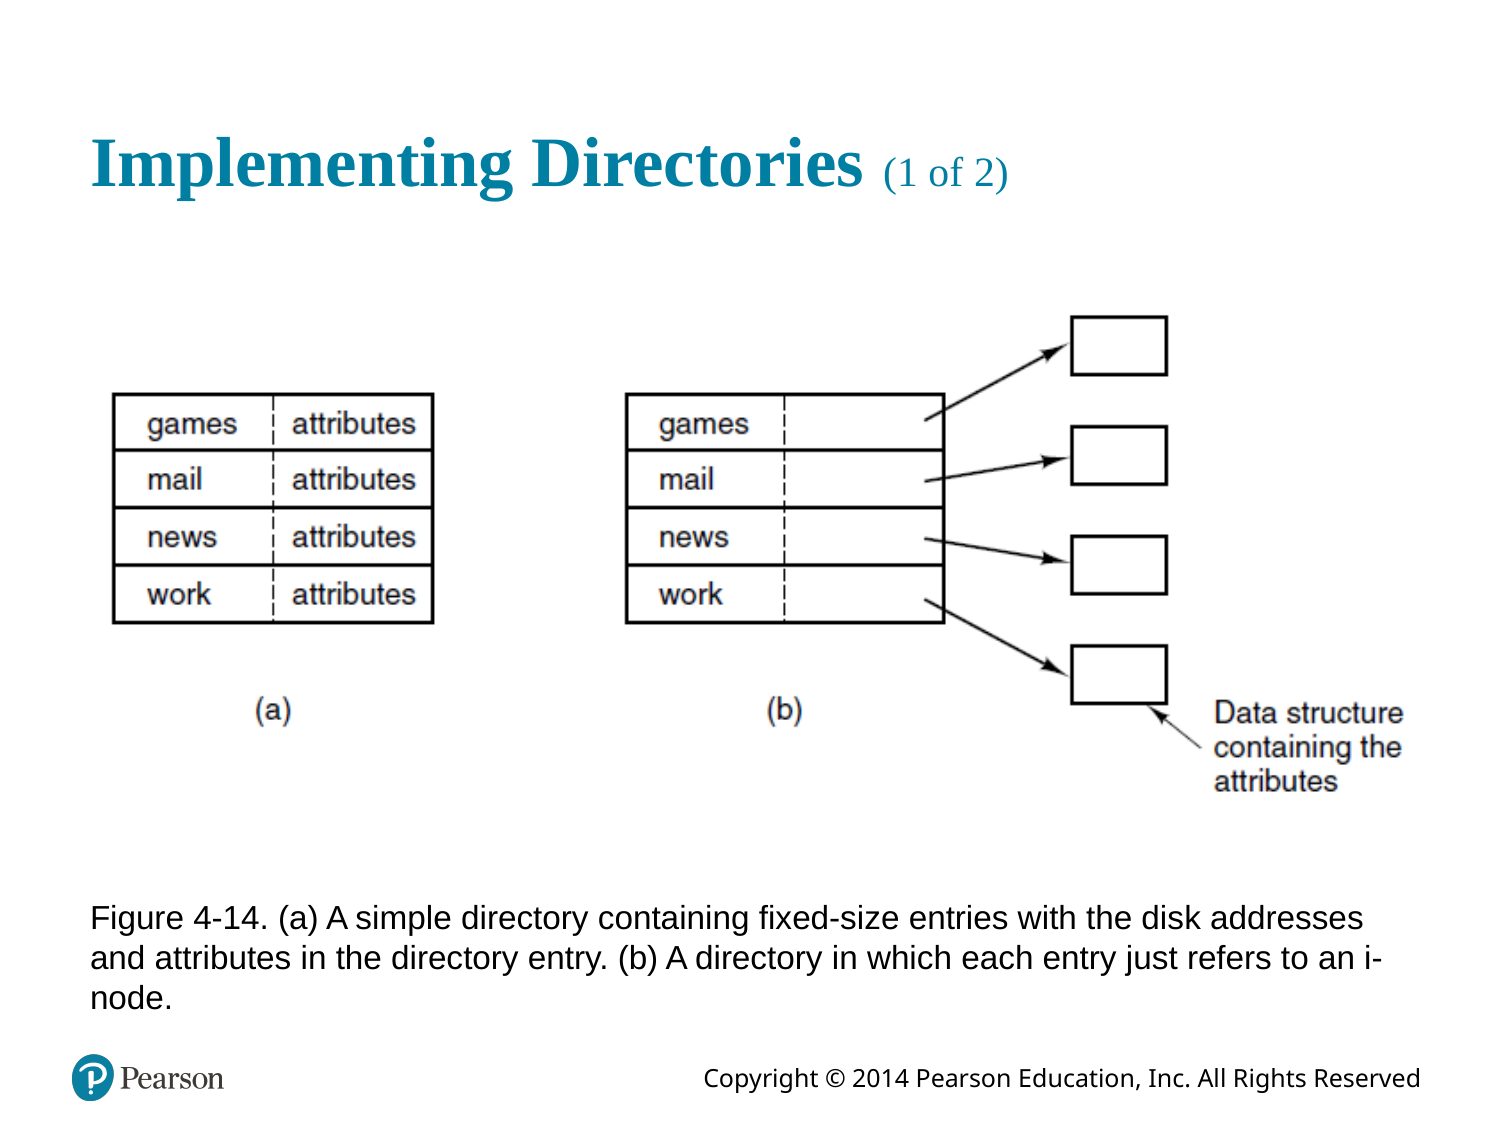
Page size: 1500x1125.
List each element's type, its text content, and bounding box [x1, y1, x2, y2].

picture [74, 286, 1426, 826]
picture [72, 1054, 88, 1070]
list Figure 4-14. (a) A simple directory containing fixed-size entries with the disk addresses and attributes in the directory entry. (b) A directory in which each entry just refers to an i-node. [75, 897, 1425, 1031]
picture [80, 1063, 106, 1088]
picture [72, 1087, 83, 1101]
picture [98, 1054, 224, 1101]
title Implementing Directories (1 of 2) [75, 35, 1425, 216]
